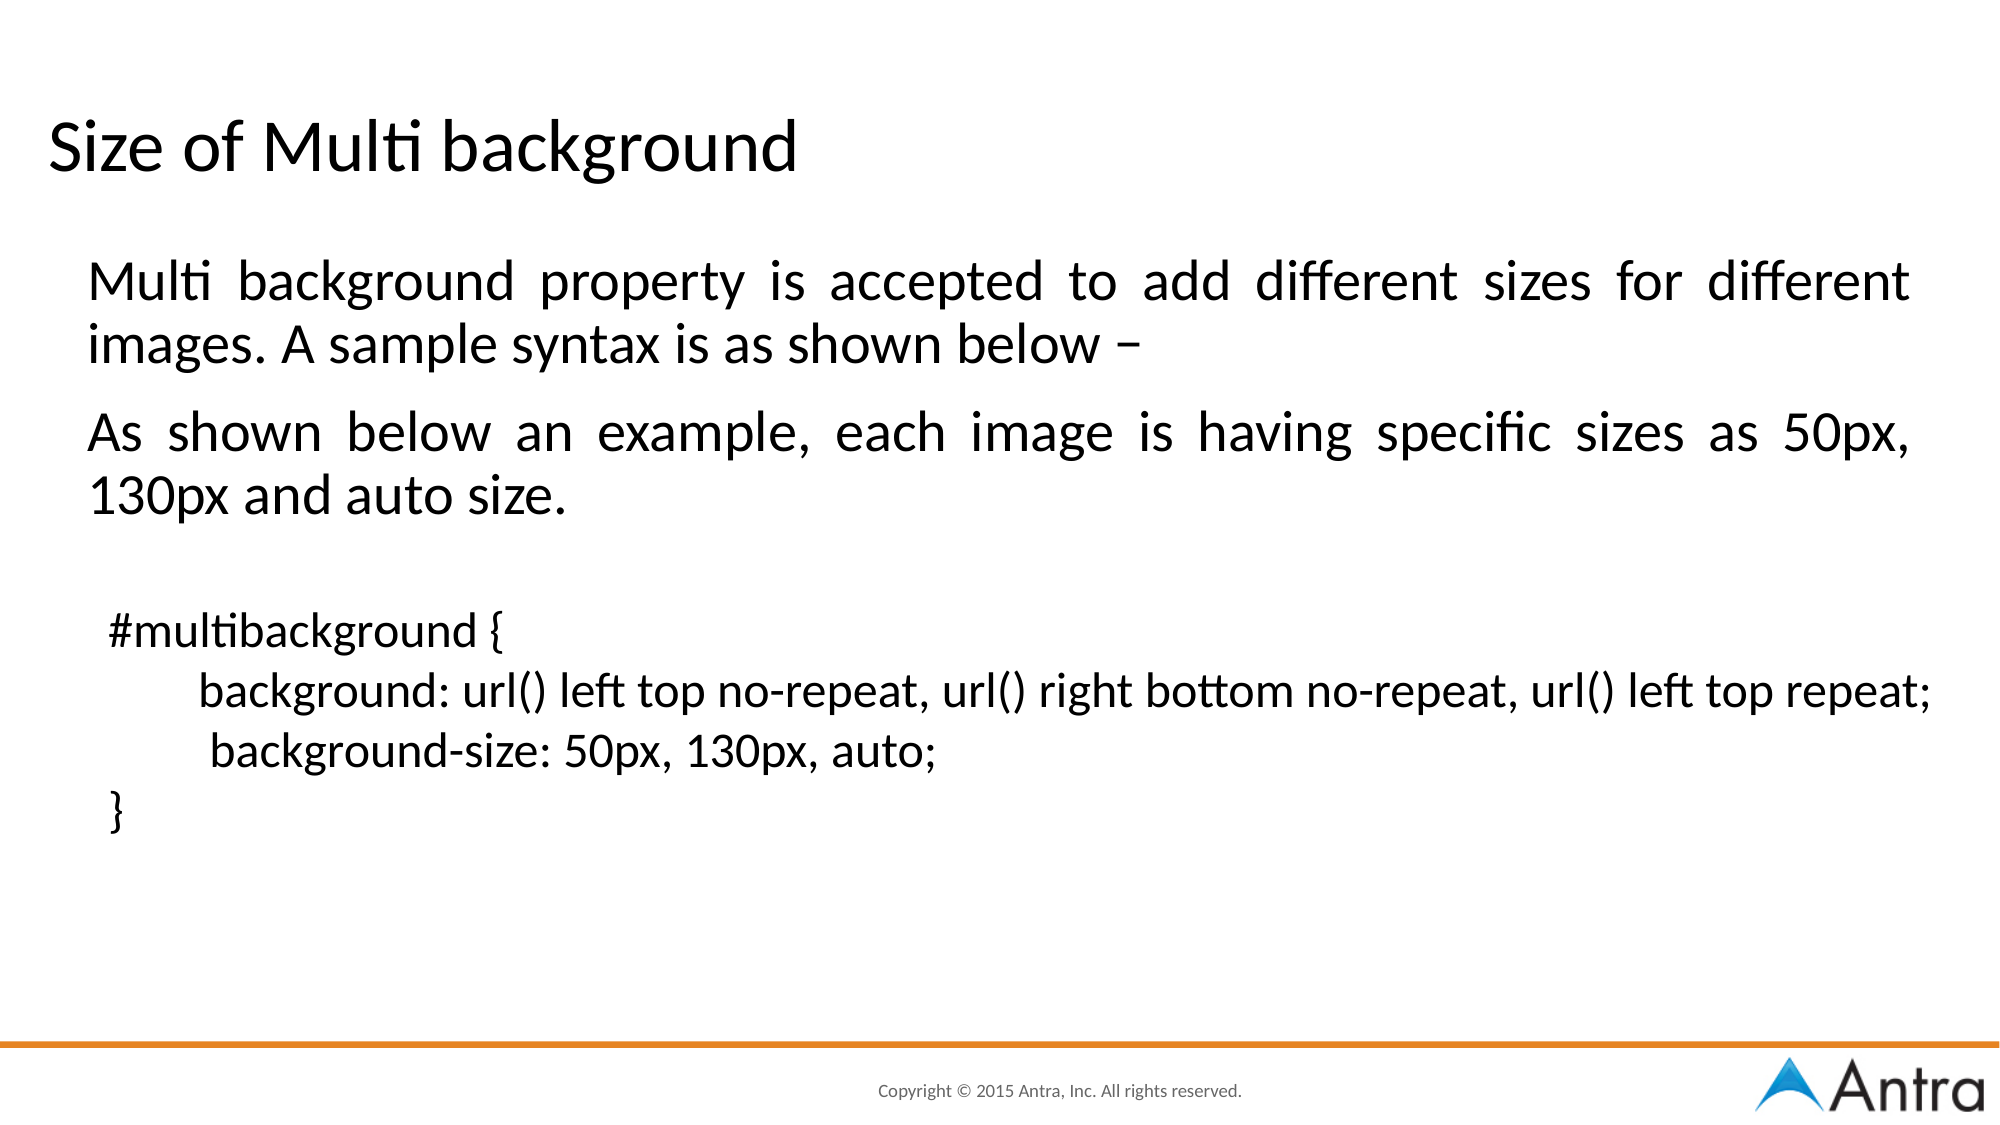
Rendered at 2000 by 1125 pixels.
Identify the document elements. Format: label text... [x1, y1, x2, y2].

text_box #multibackground { background: url() left top no-repeat, url() right bottom no-repeat, url() left top repeat; background-size: 50px, 130px, auto; } [108, 597, 259, 748]
list Multi background property is accepted to add different sizes for different images. A sample syntax is as shown below − As shown below an example, each image is having specific sizes as 50px, 130px and auto size. [87, 249, 1913, 534]
picture [1744, 1048, 1994, 1122]
title Size of Multi background [48, 78, 1773, 187]
